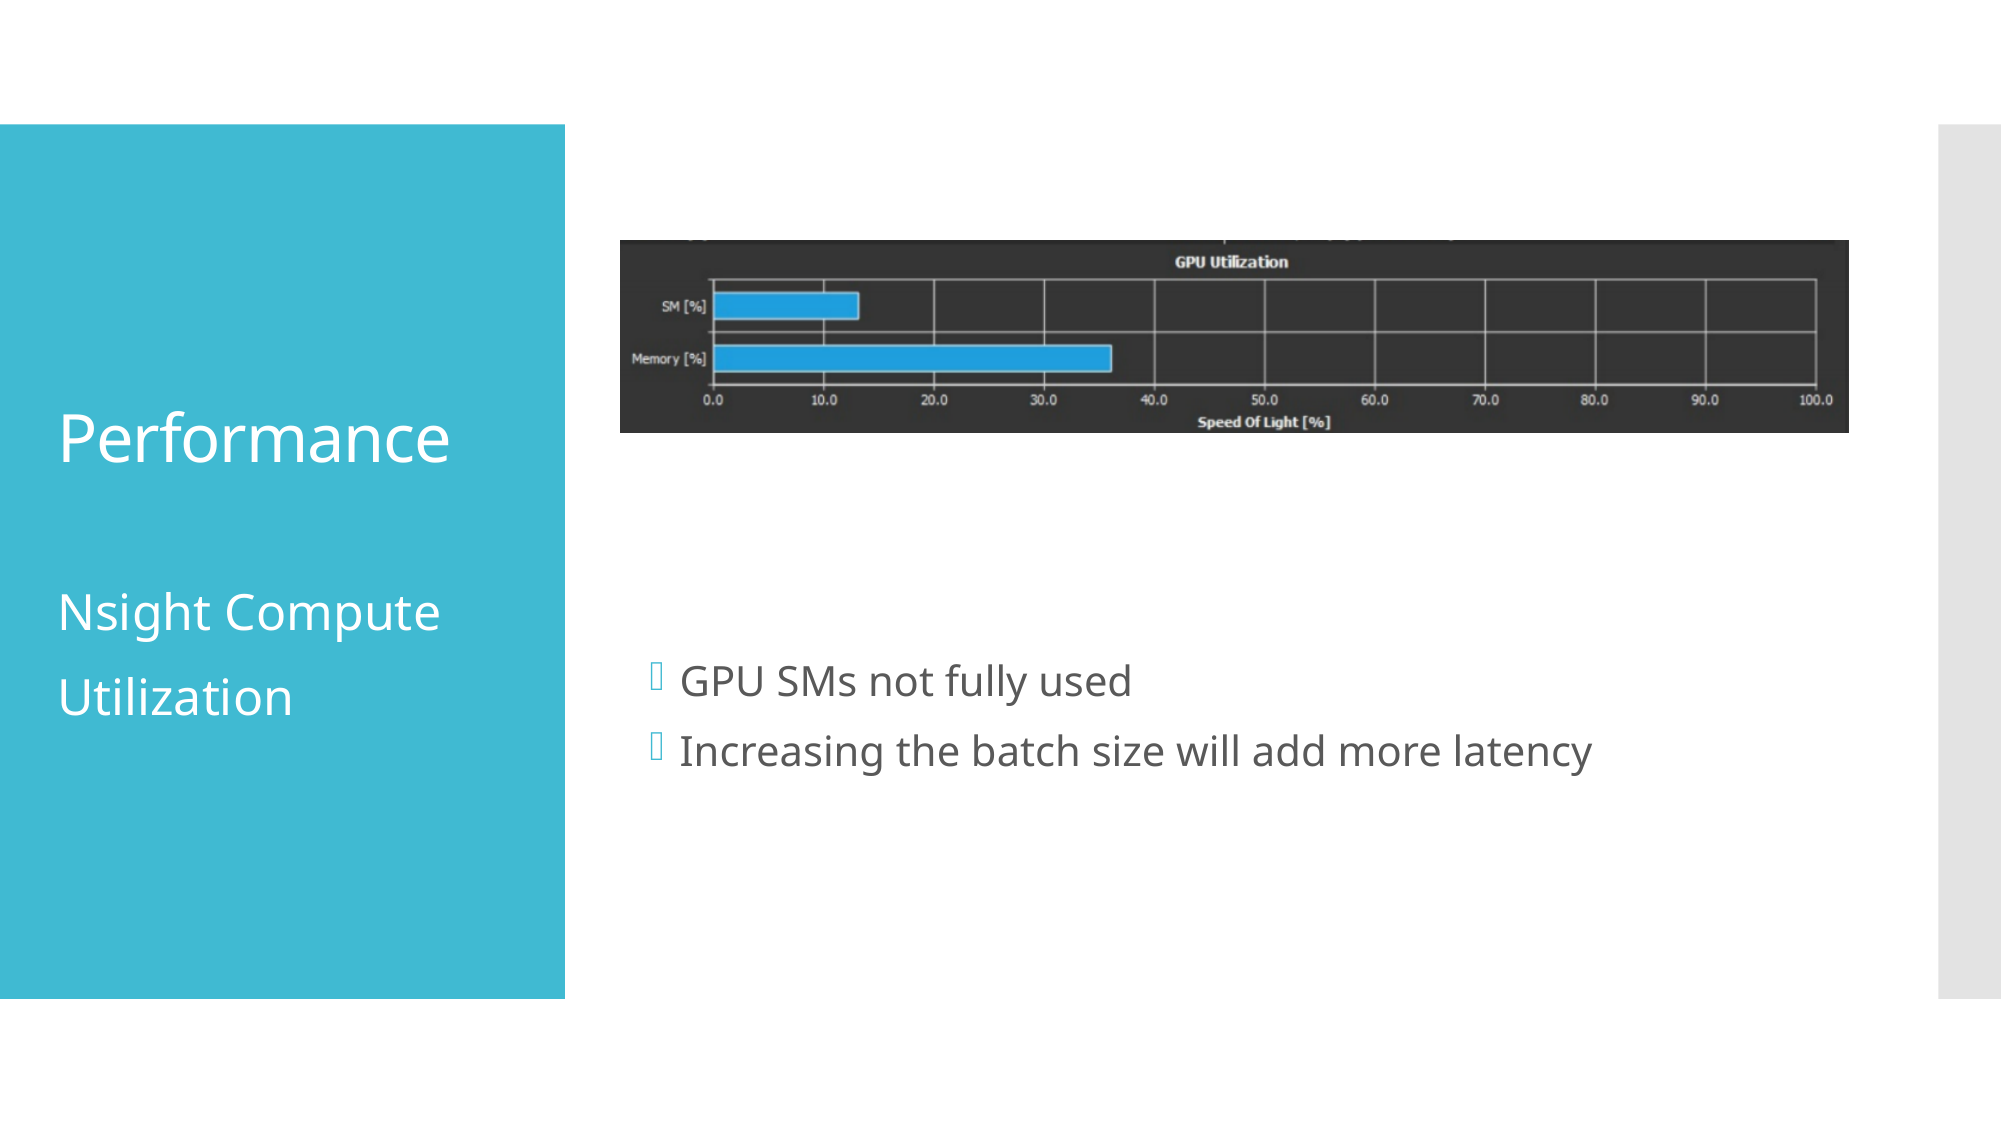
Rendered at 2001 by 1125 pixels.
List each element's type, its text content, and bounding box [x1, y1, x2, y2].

list Nsight Compute Utilization [41, 573, 507, 955]
title Performance [41, 187, 507, 485]
list GPU SMs not fully used Increasing the batch size will add more latency [634, 523, 1835, 983]
picture [620, 239, 1849, 433]
